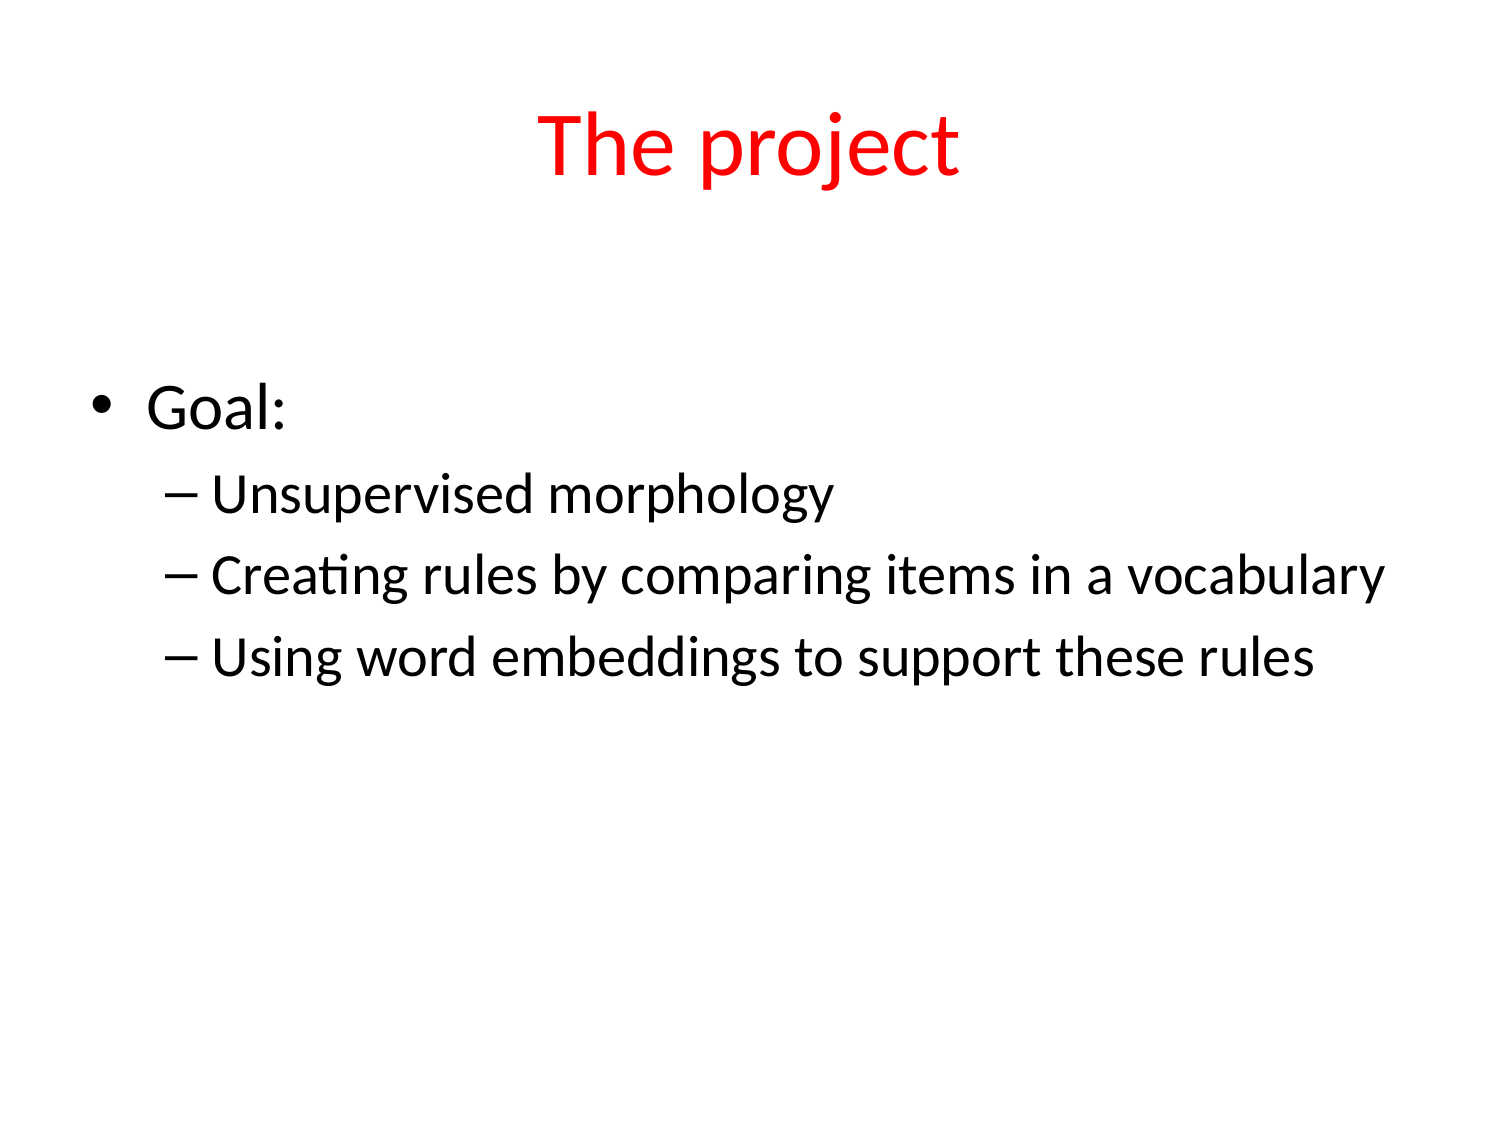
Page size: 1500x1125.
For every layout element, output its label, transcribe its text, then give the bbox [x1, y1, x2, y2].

title The project [75, 45, 1425, 233]
list Goal: Unsupervised morphology Creating rules by comparing items in a vocabulary Using word embeddings to support these rules [75, 262, 1425, 1005]
